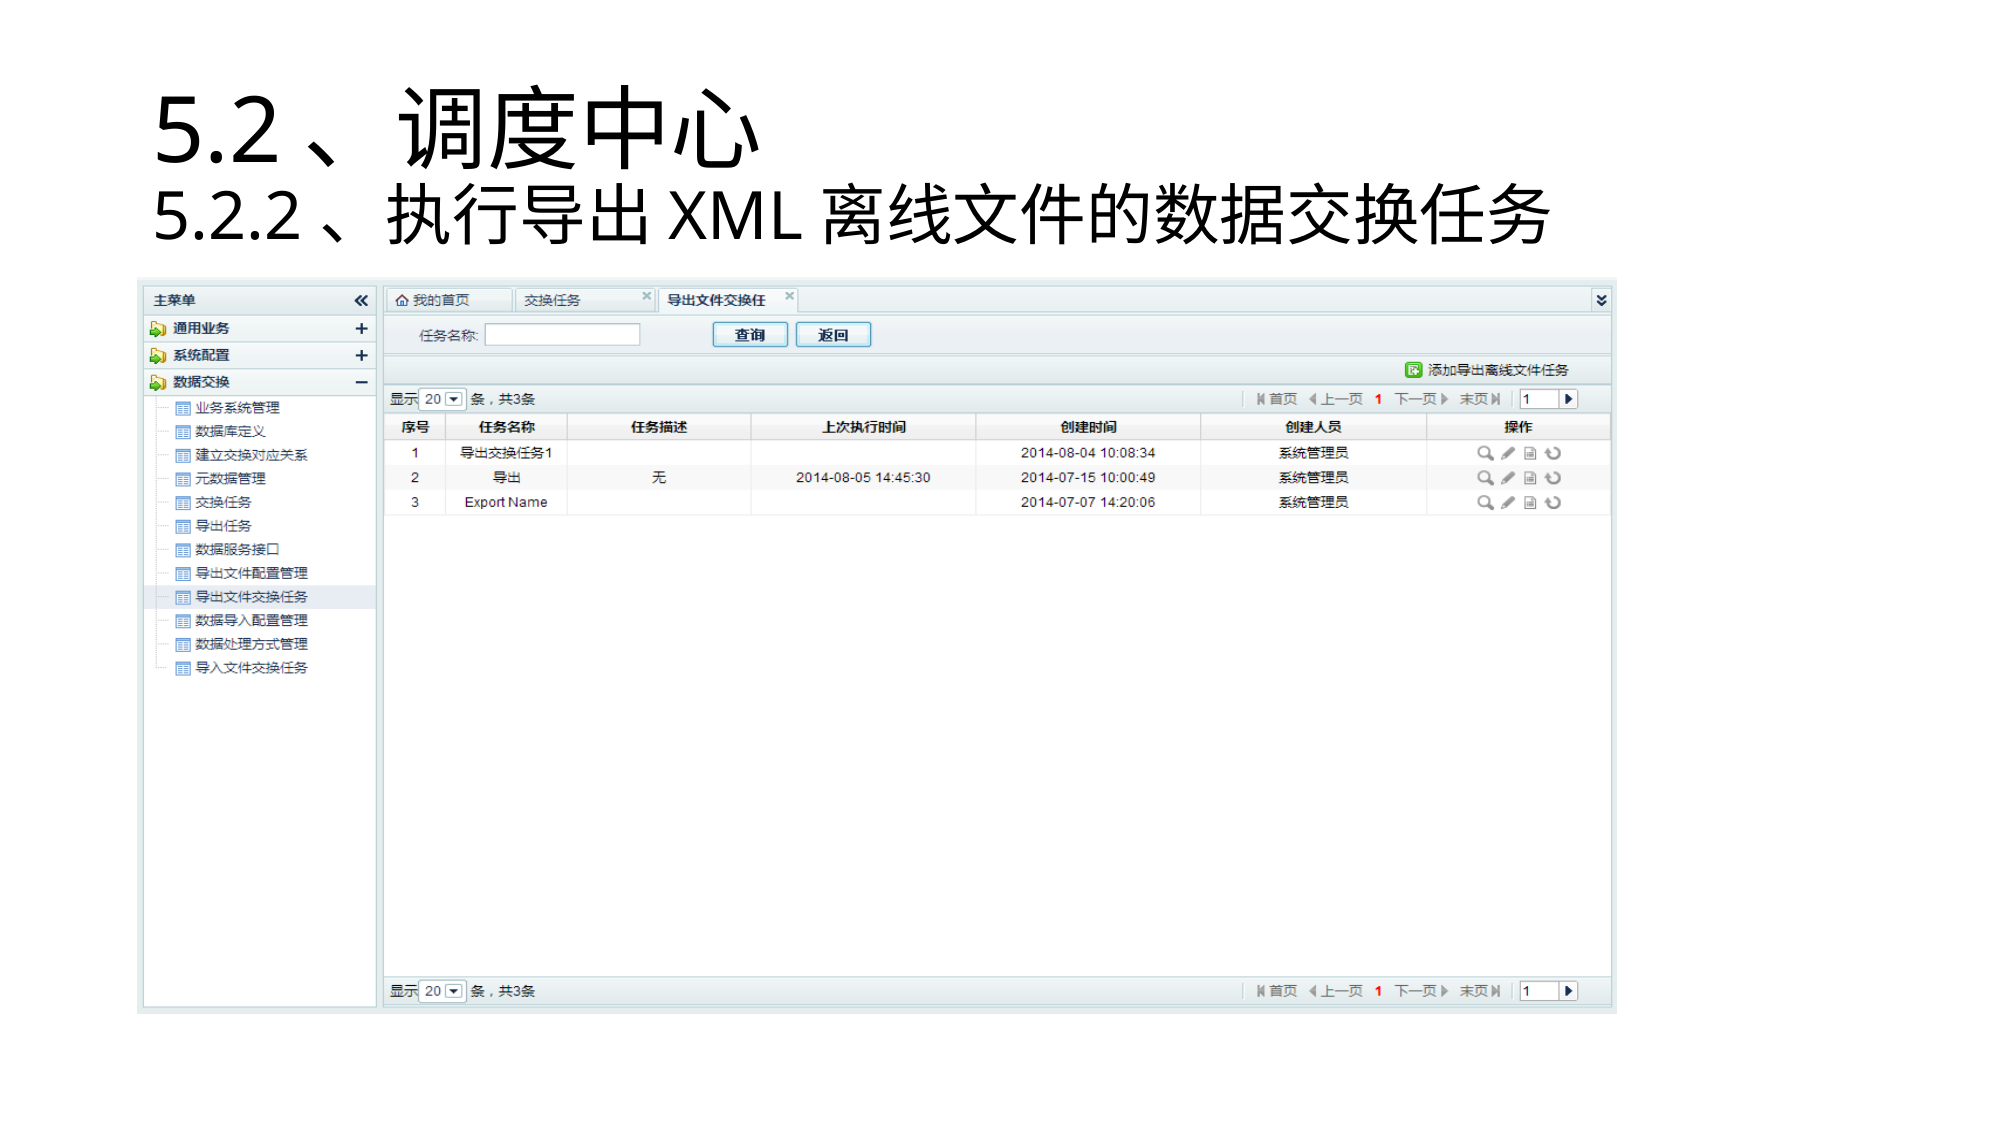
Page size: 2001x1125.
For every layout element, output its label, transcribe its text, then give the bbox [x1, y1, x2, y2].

title 5.2、调度中心 5.2.2、执行导出XML离线文件的数据交换任务 [137, 59, 1863, 278]
picture [137, 277, 1617, 1014]
